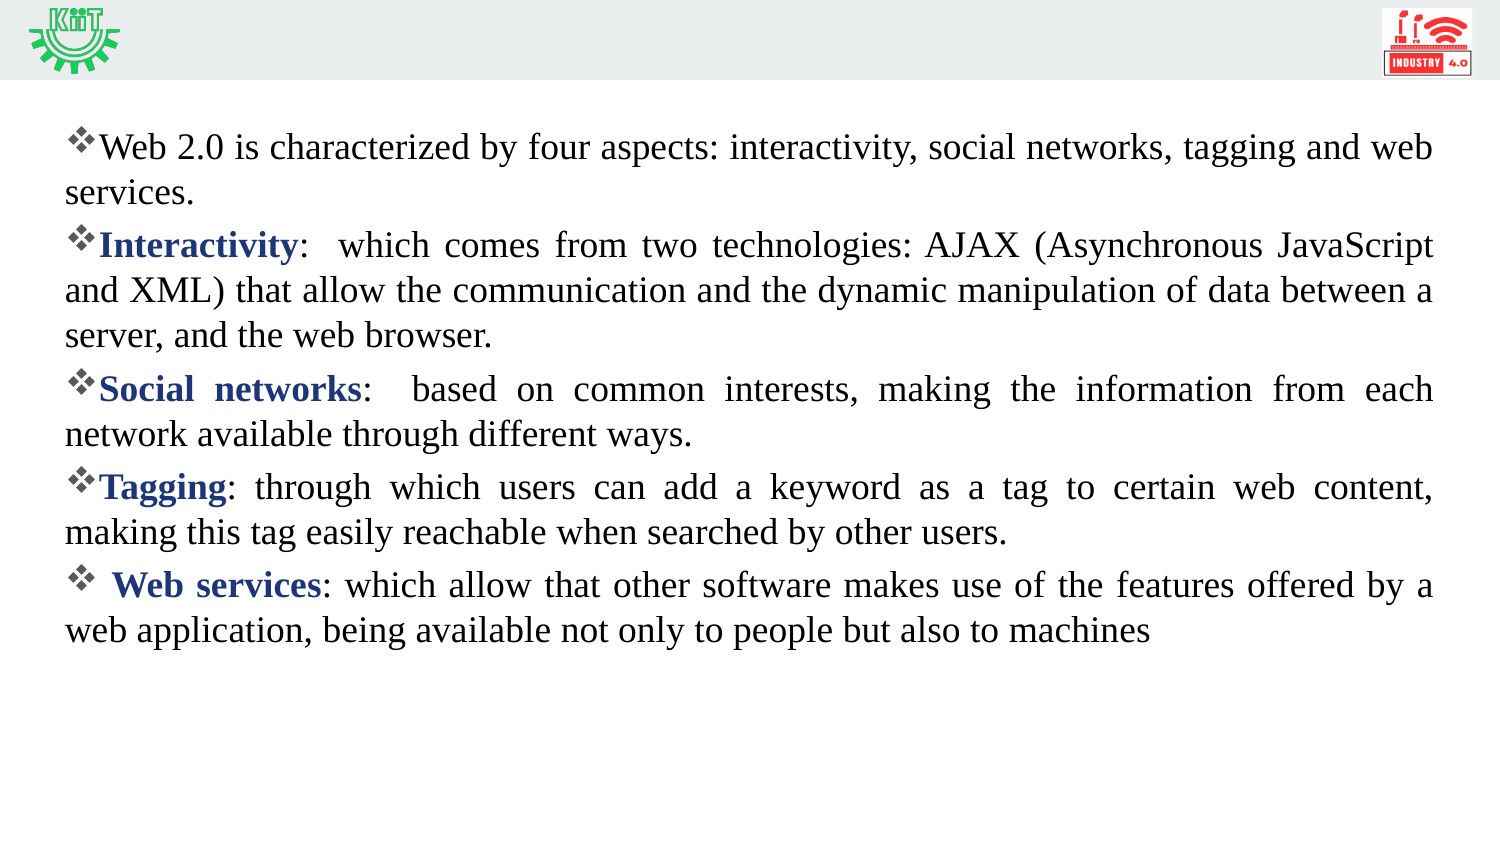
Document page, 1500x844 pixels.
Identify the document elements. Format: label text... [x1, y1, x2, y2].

picture [1382, 8, 1473, 78]
picture [29, 8, 120, 74]
list Web 2.0 is characterized by four aspects: interactivity, social networks, tagging and web services. Interactivity: which comes from two technologies: AJAX (Asynchronous JavaScript and XML) that allow the communication and the dynamic manipulation of data between a server, and the web browser. Social networks: based on common interests, making the information from each network available through different ways. Tagging: through which users can add a keyword as a tag to certain web content, making this tag easily reachable when searched by other users. Web services: which allow that other software makes use of the features offered by a web application, being available not only to people but also to machines [49, 107, 1451, 690]
